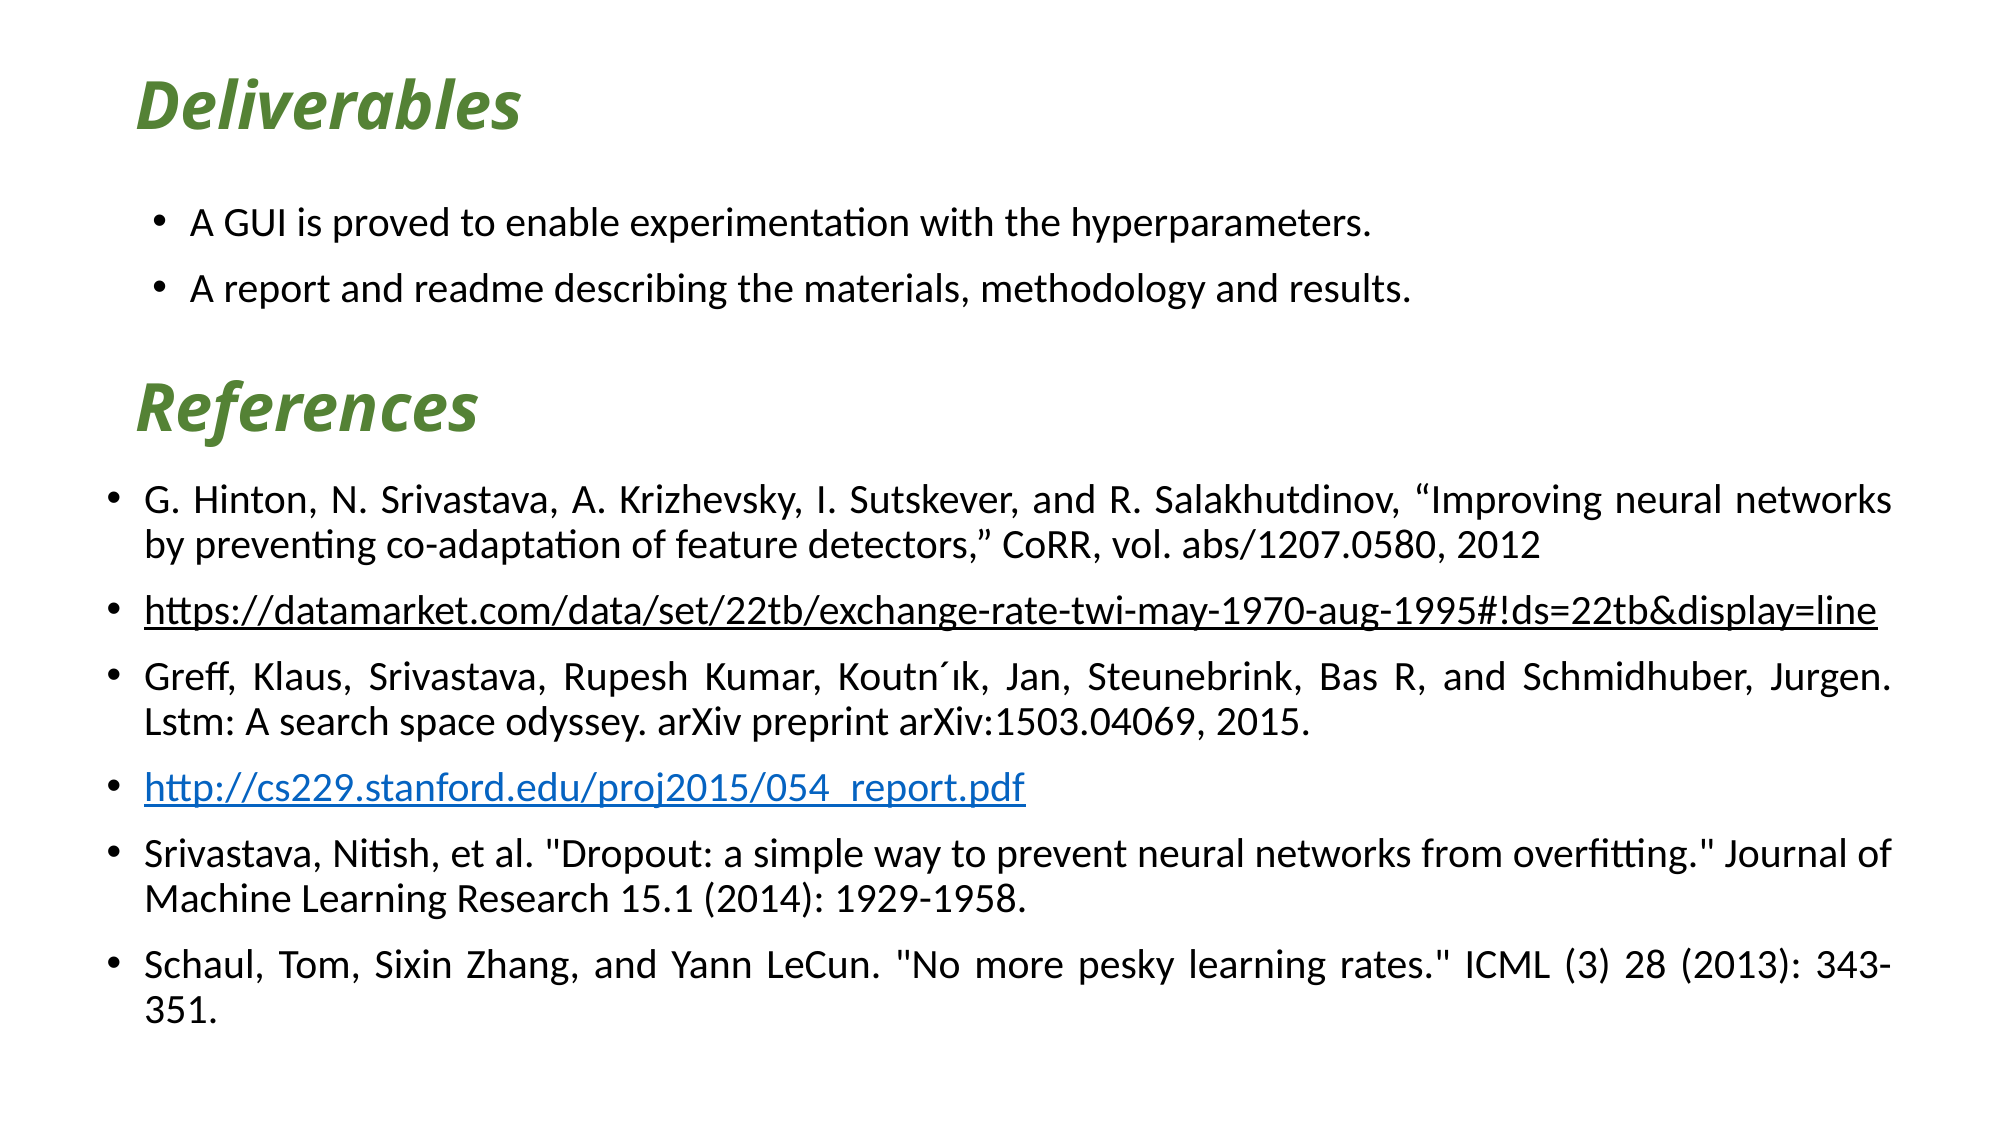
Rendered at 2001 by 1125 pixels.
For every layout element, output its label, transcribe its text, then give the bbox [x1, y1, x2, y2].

text_box G. Hinton, N. Srivastava, A. Krizhevsky, I. Sutskever, and R. Salakhutdinov, “Improving neural networks by preventing co-adaptation of feature detectors,” CoRR, vol. abs/1207.0580, 2012 https://datamarket.com/data/set/22tb/exchange-rate-twi-may-1970-aug-1995#!ds=22tb&display=line Greff, Klaus, Srivastava, Rupesh Kumar, Koutn´ık, Jan, Steunebrink, Bas R, and Schmidhuber, Jurgen. Lstm: A search space odyssey. arXiv preprint arXiv:1503.04069, 2015. http://cs229.stanford.edu/proj2015/054_report.pdf Srivastava, Nitish, et al. "Dropout: a simple way to prevent neural networks from overfitting." Journal of Machine Learning Research 15.1 (2014): 1929-1958. Schaul, Tom, Sixin Zhang, and Yann LeCun. "No more pesky learning rates." ICML (3) 28 (2013): 343-351. [91, 469, 1909, 1125]
title Deliverables [120, 0, 1846, 217]
text_box References [120, 301, 1846, 469]
list A GUI is proved to enable experimentation with the hyperparameters. A report and readme describing the materials, methodology and results. [137, 192, 1863, 350]
